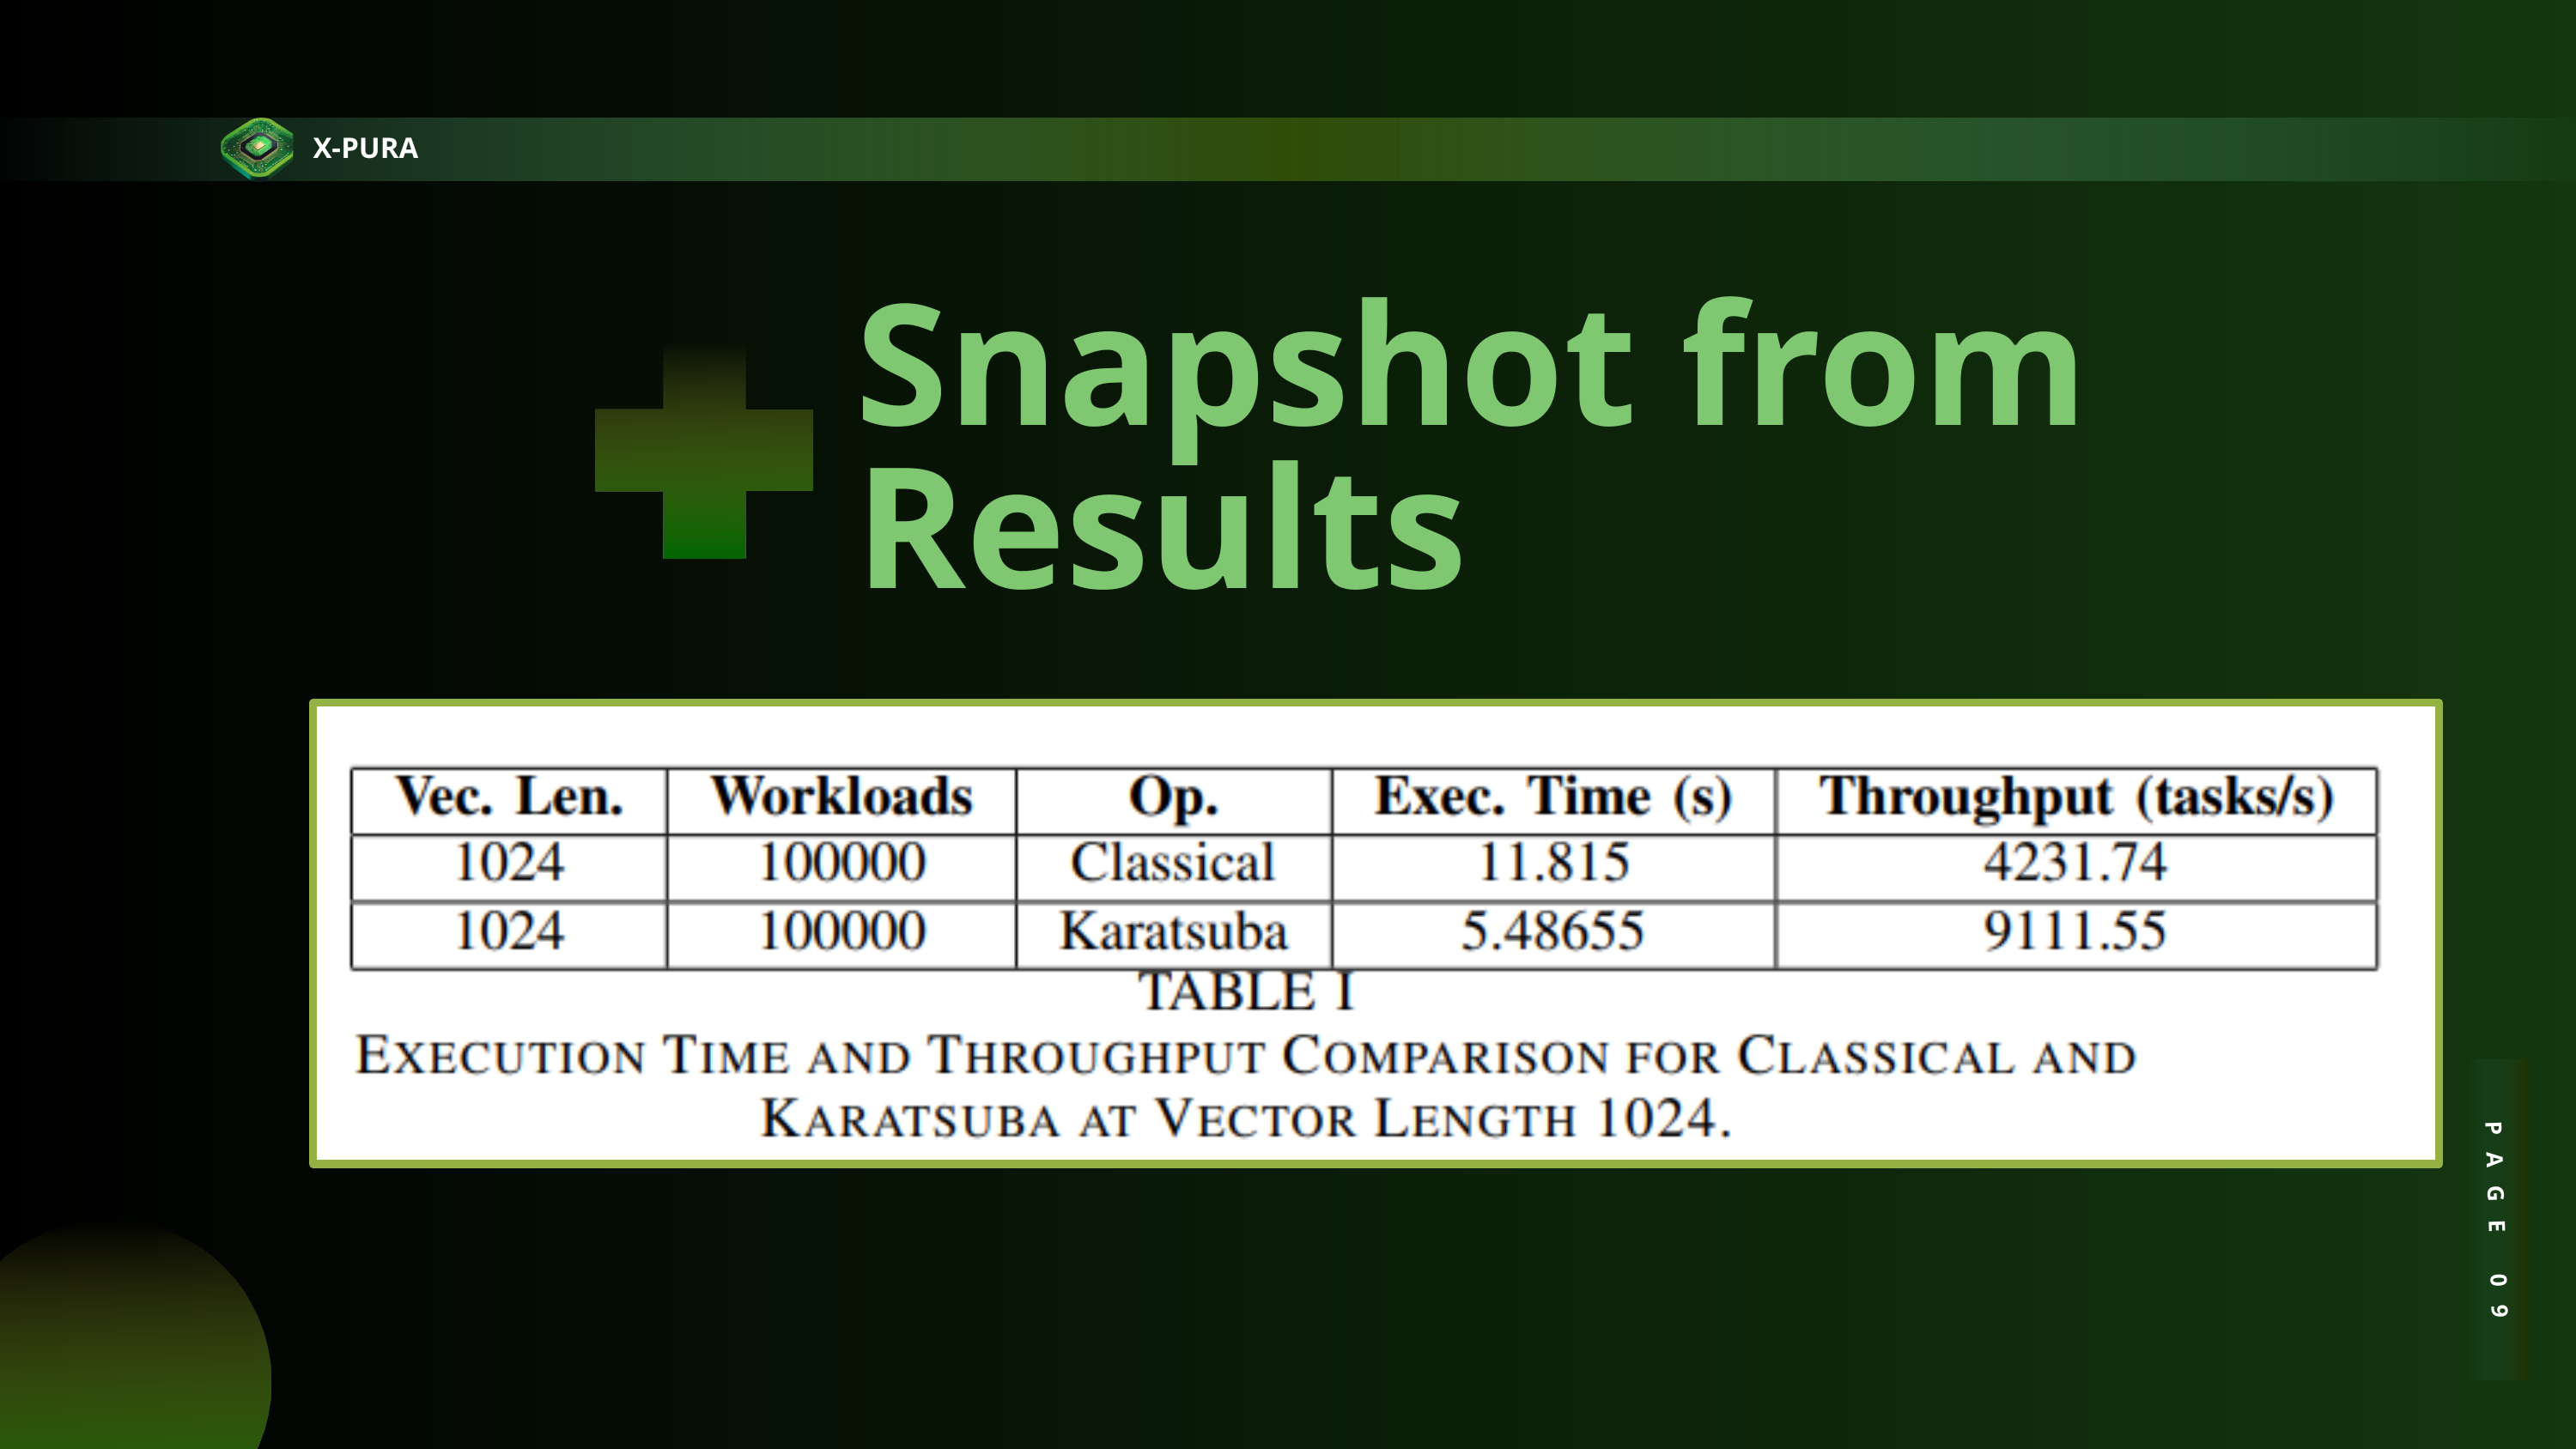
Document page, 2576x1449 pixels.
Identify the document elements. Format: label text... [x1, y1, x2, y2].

text_box [313, 702, 2439, 1165]
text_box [594, 340, 813, 559]
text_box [0, 118, 2576, 181]
text_box PAGE 09 [2485, 1258, 2511, 1350]
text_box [0, 1219, 271, 1449]
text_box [2336, 1188, 2576, 1252]
text_box Snapshot from Results [855, 296, 2319, 623]
text_box PAGE 09 [2479, 1089, 2506, 1186]
